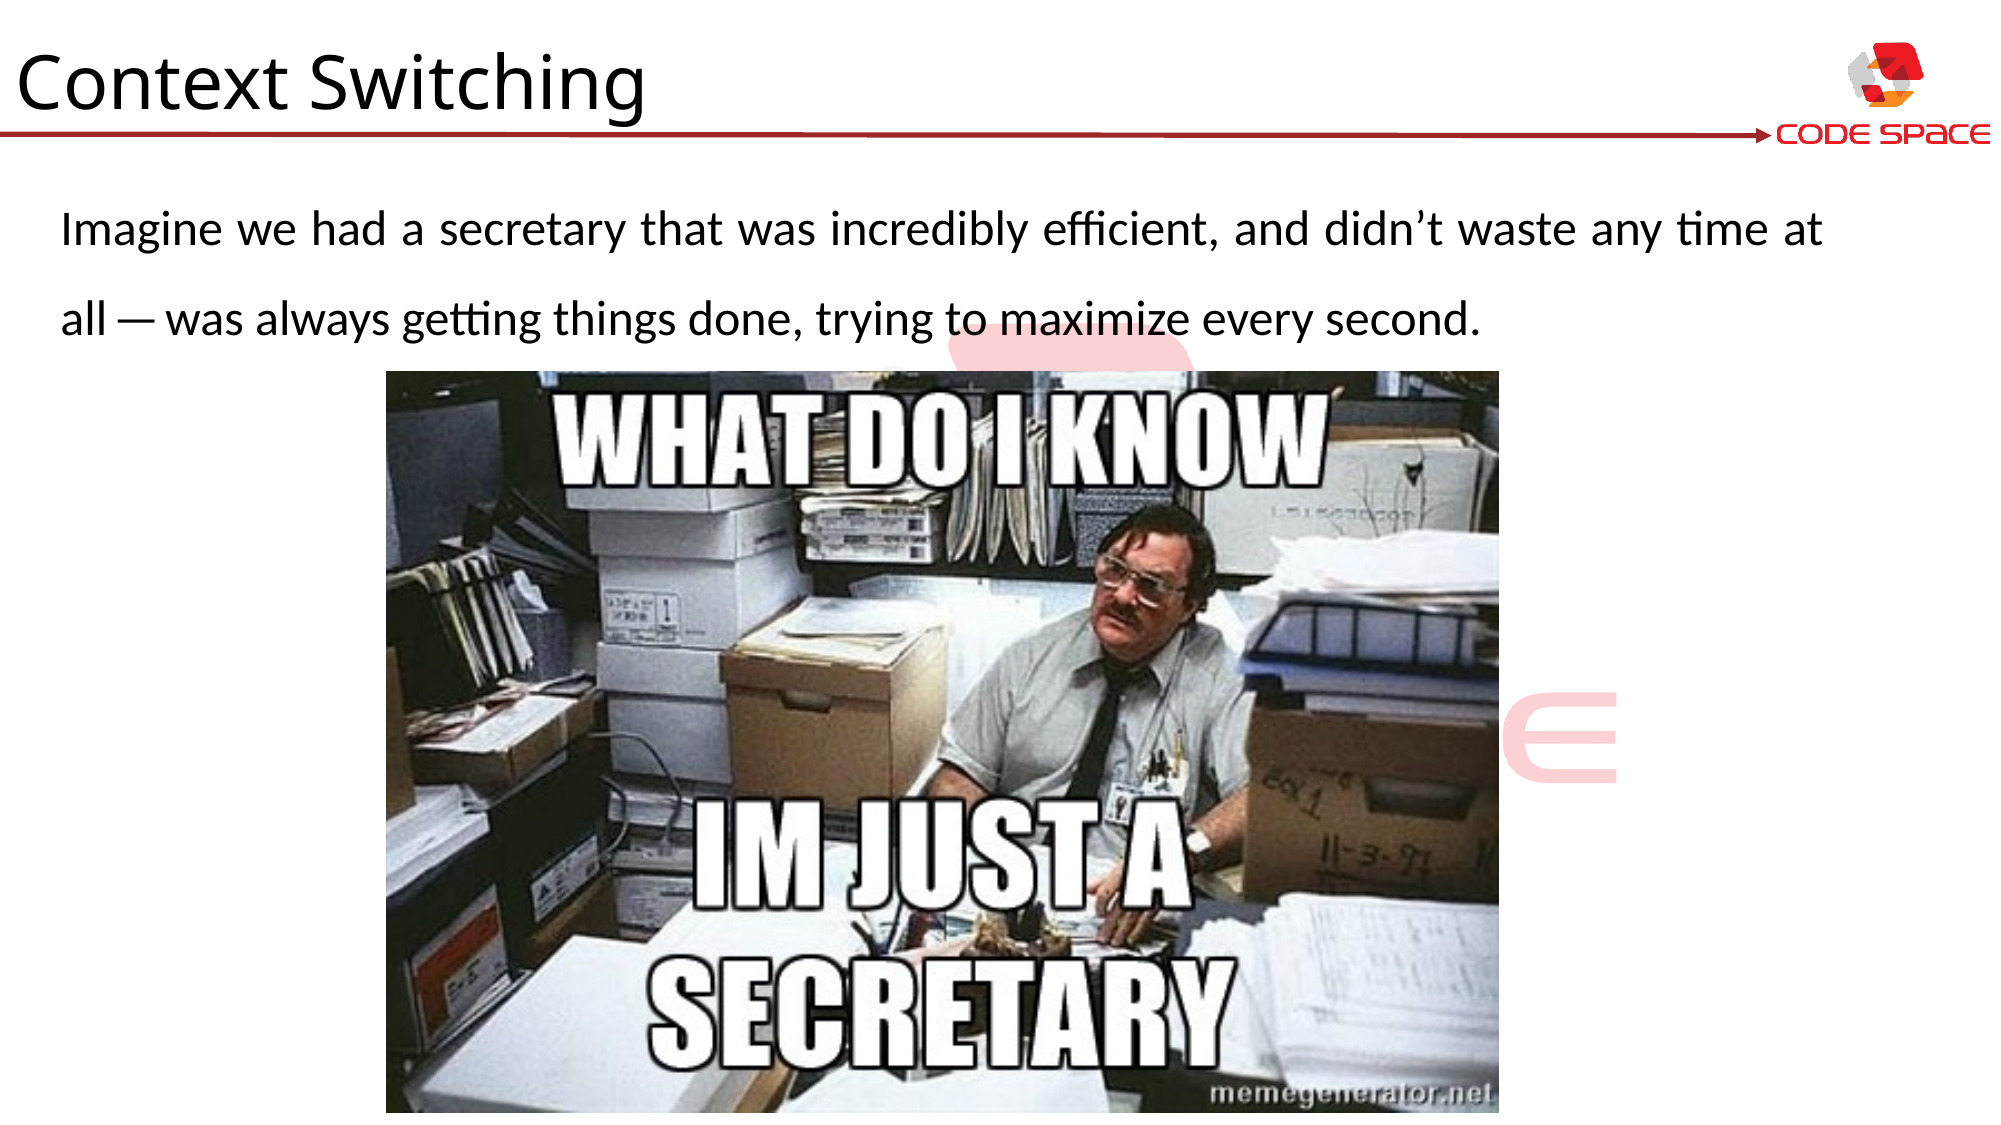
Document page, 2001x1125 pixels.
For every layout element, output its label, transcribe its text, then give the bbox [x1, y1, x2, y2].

text_box [196, 354, 1823, 395]
text_box Imagine we had a secretary that was incredibly efficient, and didn’t waste any time at all — was always getting things done, trying to maximize every second. [45, 158, 1840, 354]
picture [386, 371, 1499, 1113]
picture [1707, 0, 2001, 219]
text_box Context Switching [1, 26, 665, 132]
